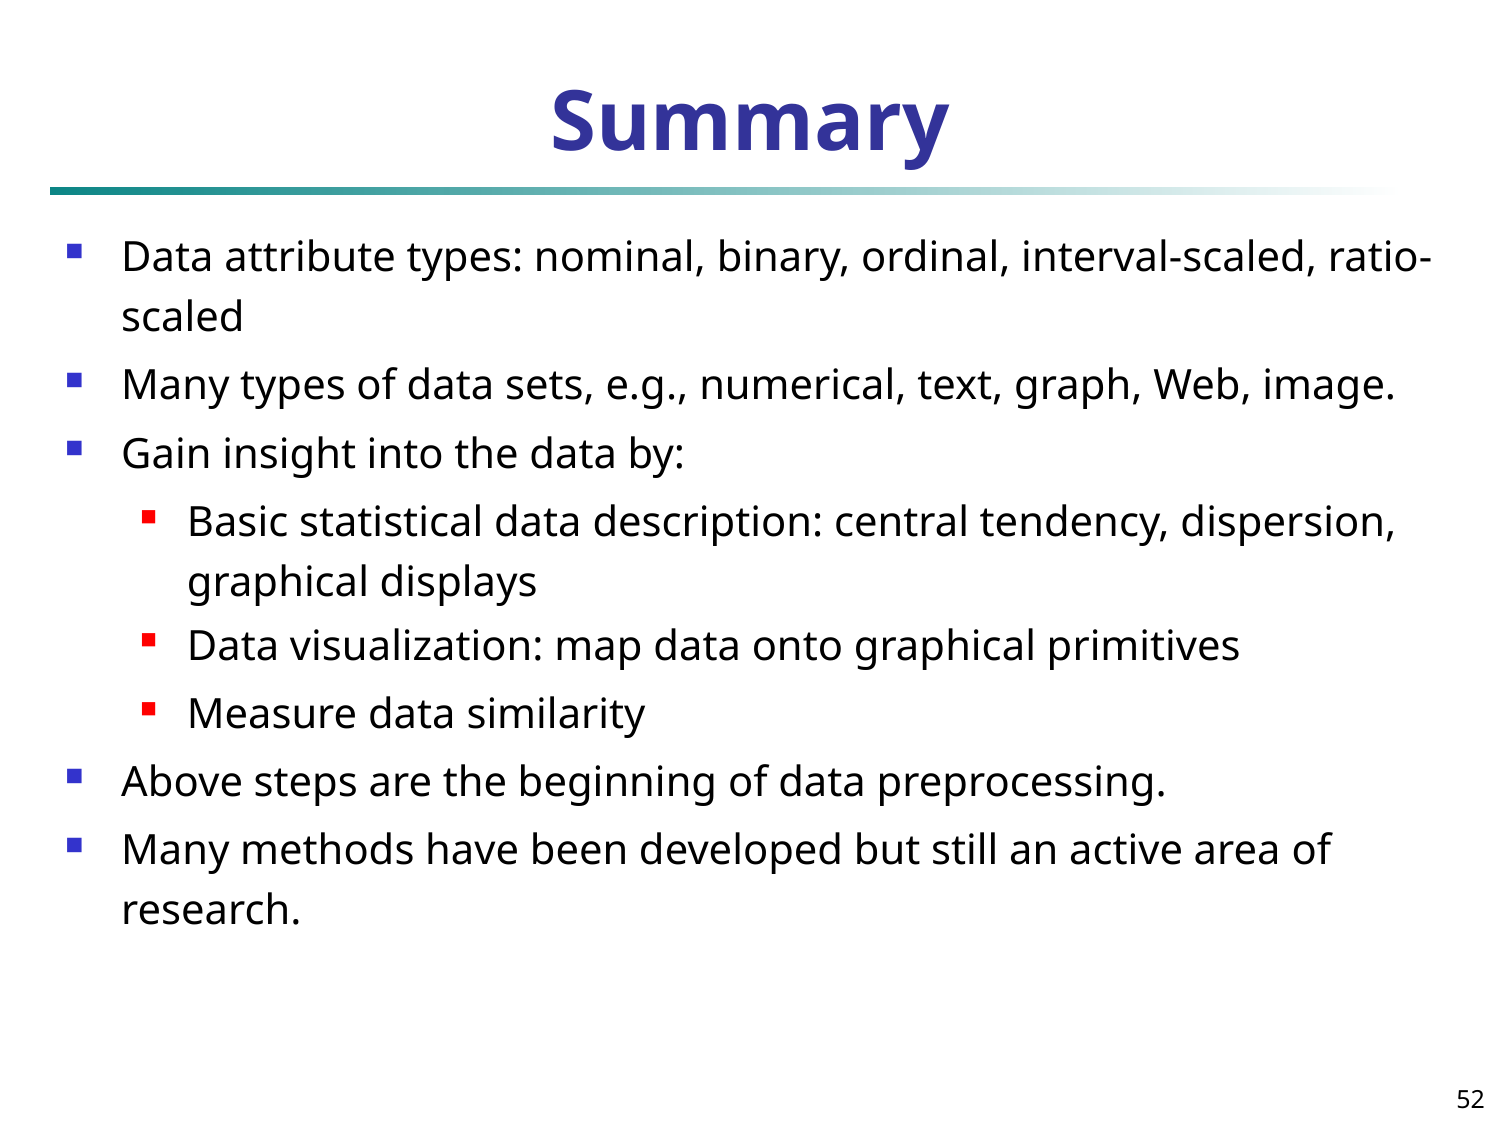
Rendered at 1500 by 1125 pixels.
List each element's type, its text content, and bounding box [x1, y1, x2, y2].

slide_number 52 [1187, 1062, 1500, 1125]
title Summary [0, 75, 1500, 175]
list Data attribute types: nominal, binary, ordinal, interval-scaled, ratio-scaled Many types of data sets, e.g., numerical, text, graph, Web, image. Gain insight into the data by: Basic statistical data description: central tendency, dispersion, graphical displays Data visualization: map data onto graphical primitives Measure data similarity Above steps are the beginning of data preprocessing. Many methods have been developed but still an active area of research. [50, 212, 1463, 1050]
